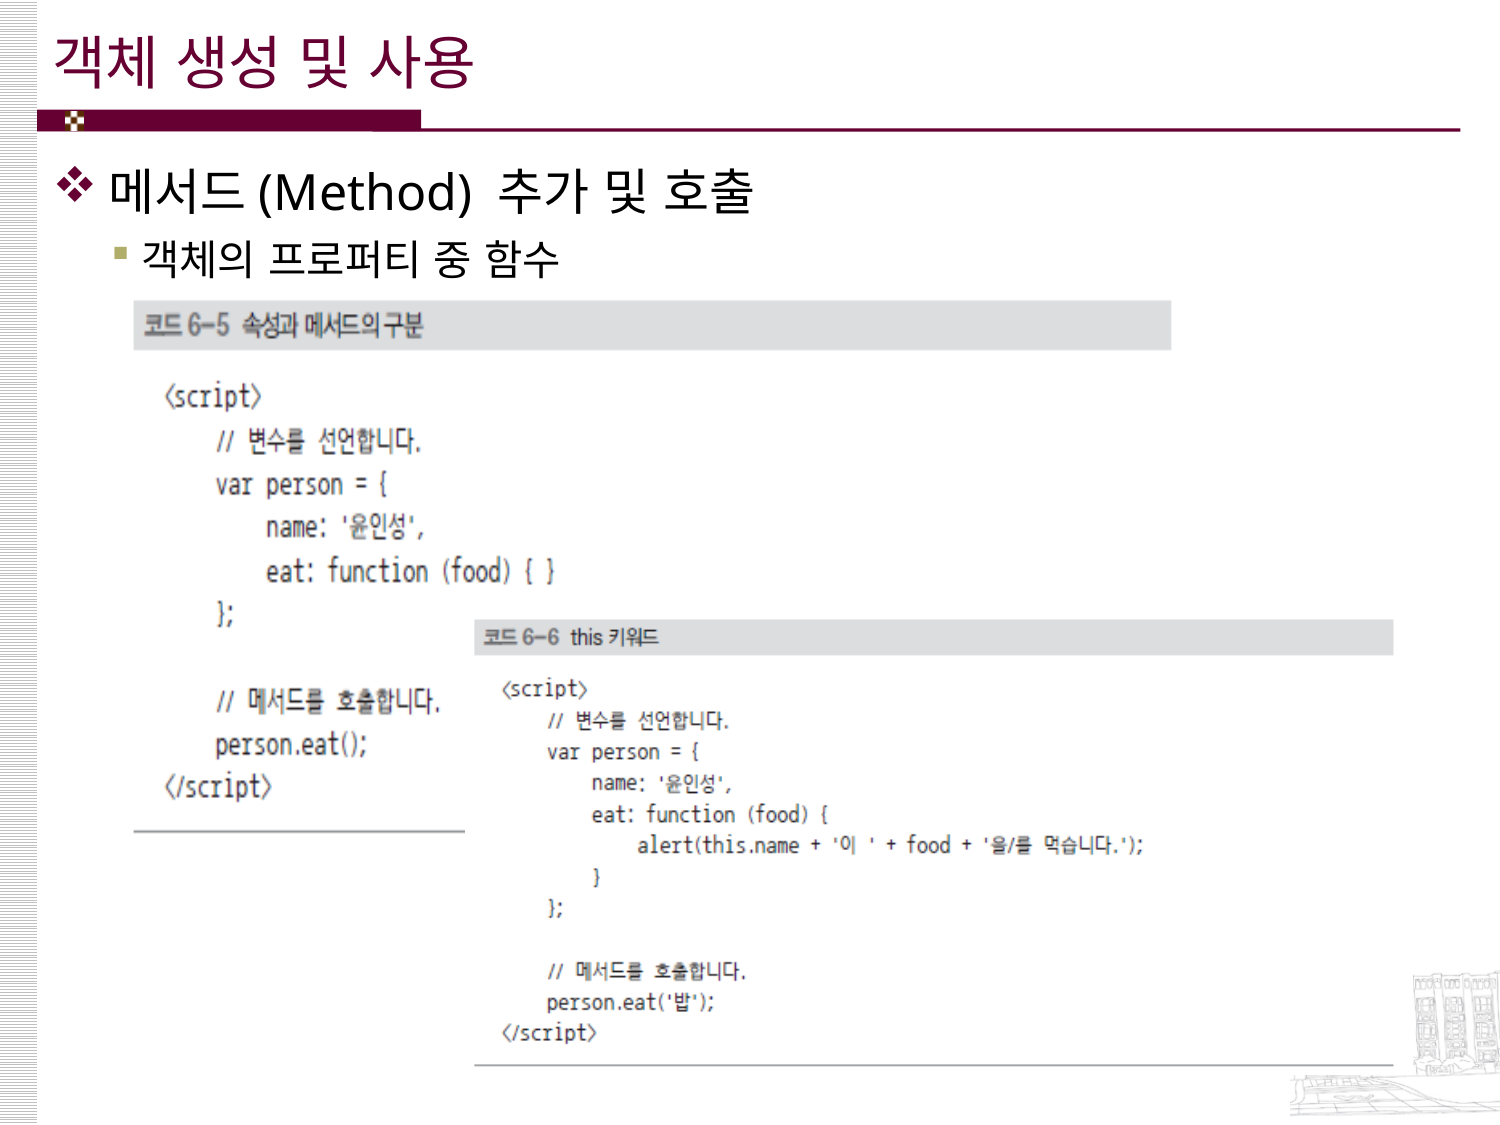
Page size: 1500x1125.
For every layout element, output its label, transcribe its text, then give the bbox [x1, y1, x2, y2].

picture [124, 287, 1413, 1076]
title 객체 생성 및 사용 [36, 13, 1278, 109]
picture [1290, 874, 1500, 1125]
list 메서드(Method) 추가 및 호출 객체의 프로퍼티 중 함수 [37, 152, 1463, 1091]
picture [65, 111, 84, 131]
